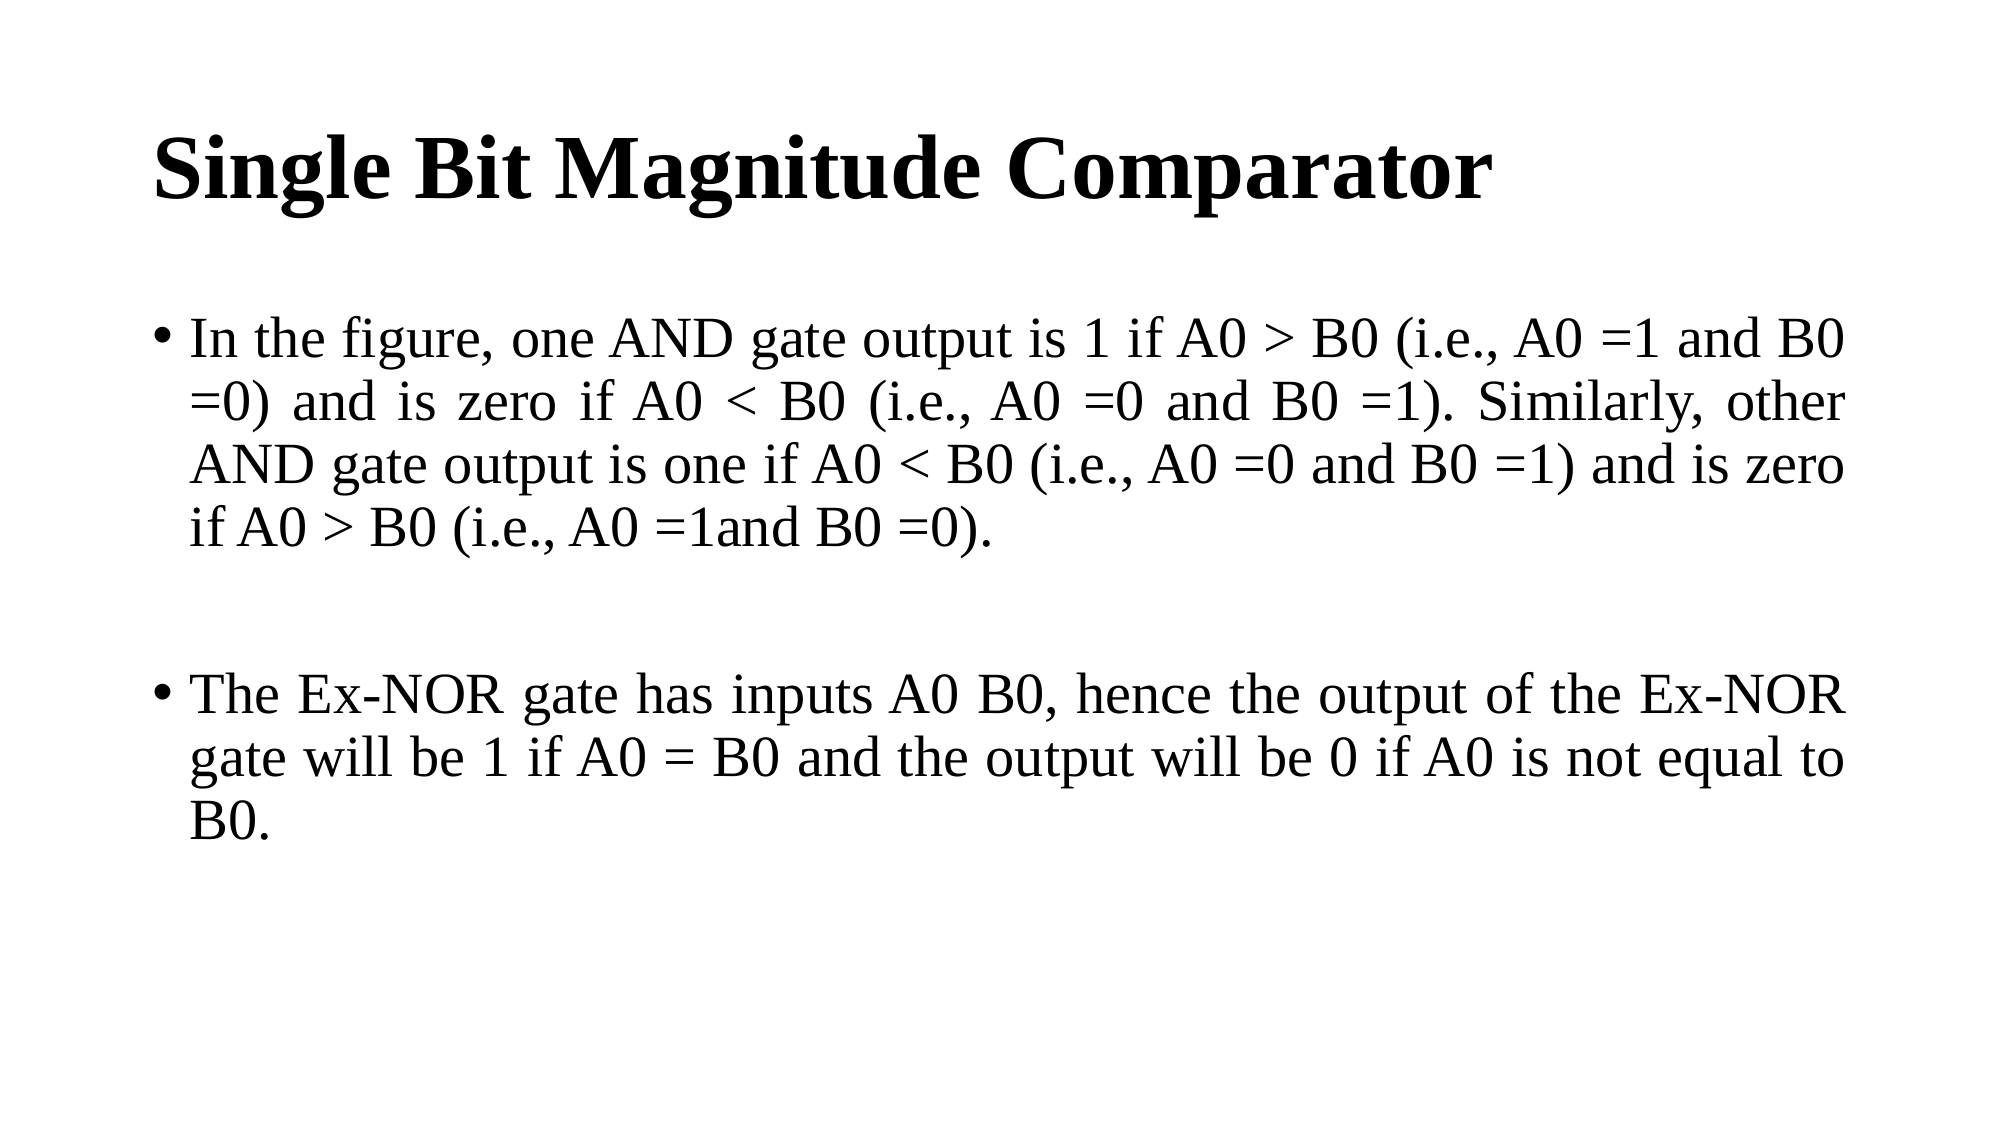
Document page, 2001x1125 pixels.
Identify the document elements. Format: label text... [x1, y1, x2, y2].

list In the figure, one AND gate output is 1 if A0 > B0 (i.e., A0 =1 and B0 =0) and is zero if A0 < B0 (i.e., A0 =0 and B0 =1). Similarly, other AND gate output is one if A0 < B0 (i.e., A0 =0 and B0 =1) and is zero if A0 > B0 (i.e., A0 =1and B0 =0). The Ex-NOR gate has inputs A0 B0, hence the output of the Ex-NOR gate will be 1 if A0 = B0 and the output will be 0 if A0 is not equal to B0. [137, 299, 1863, 1014]
title Single Bit Magnitude Comparator [137, 59, 1863, 278]
